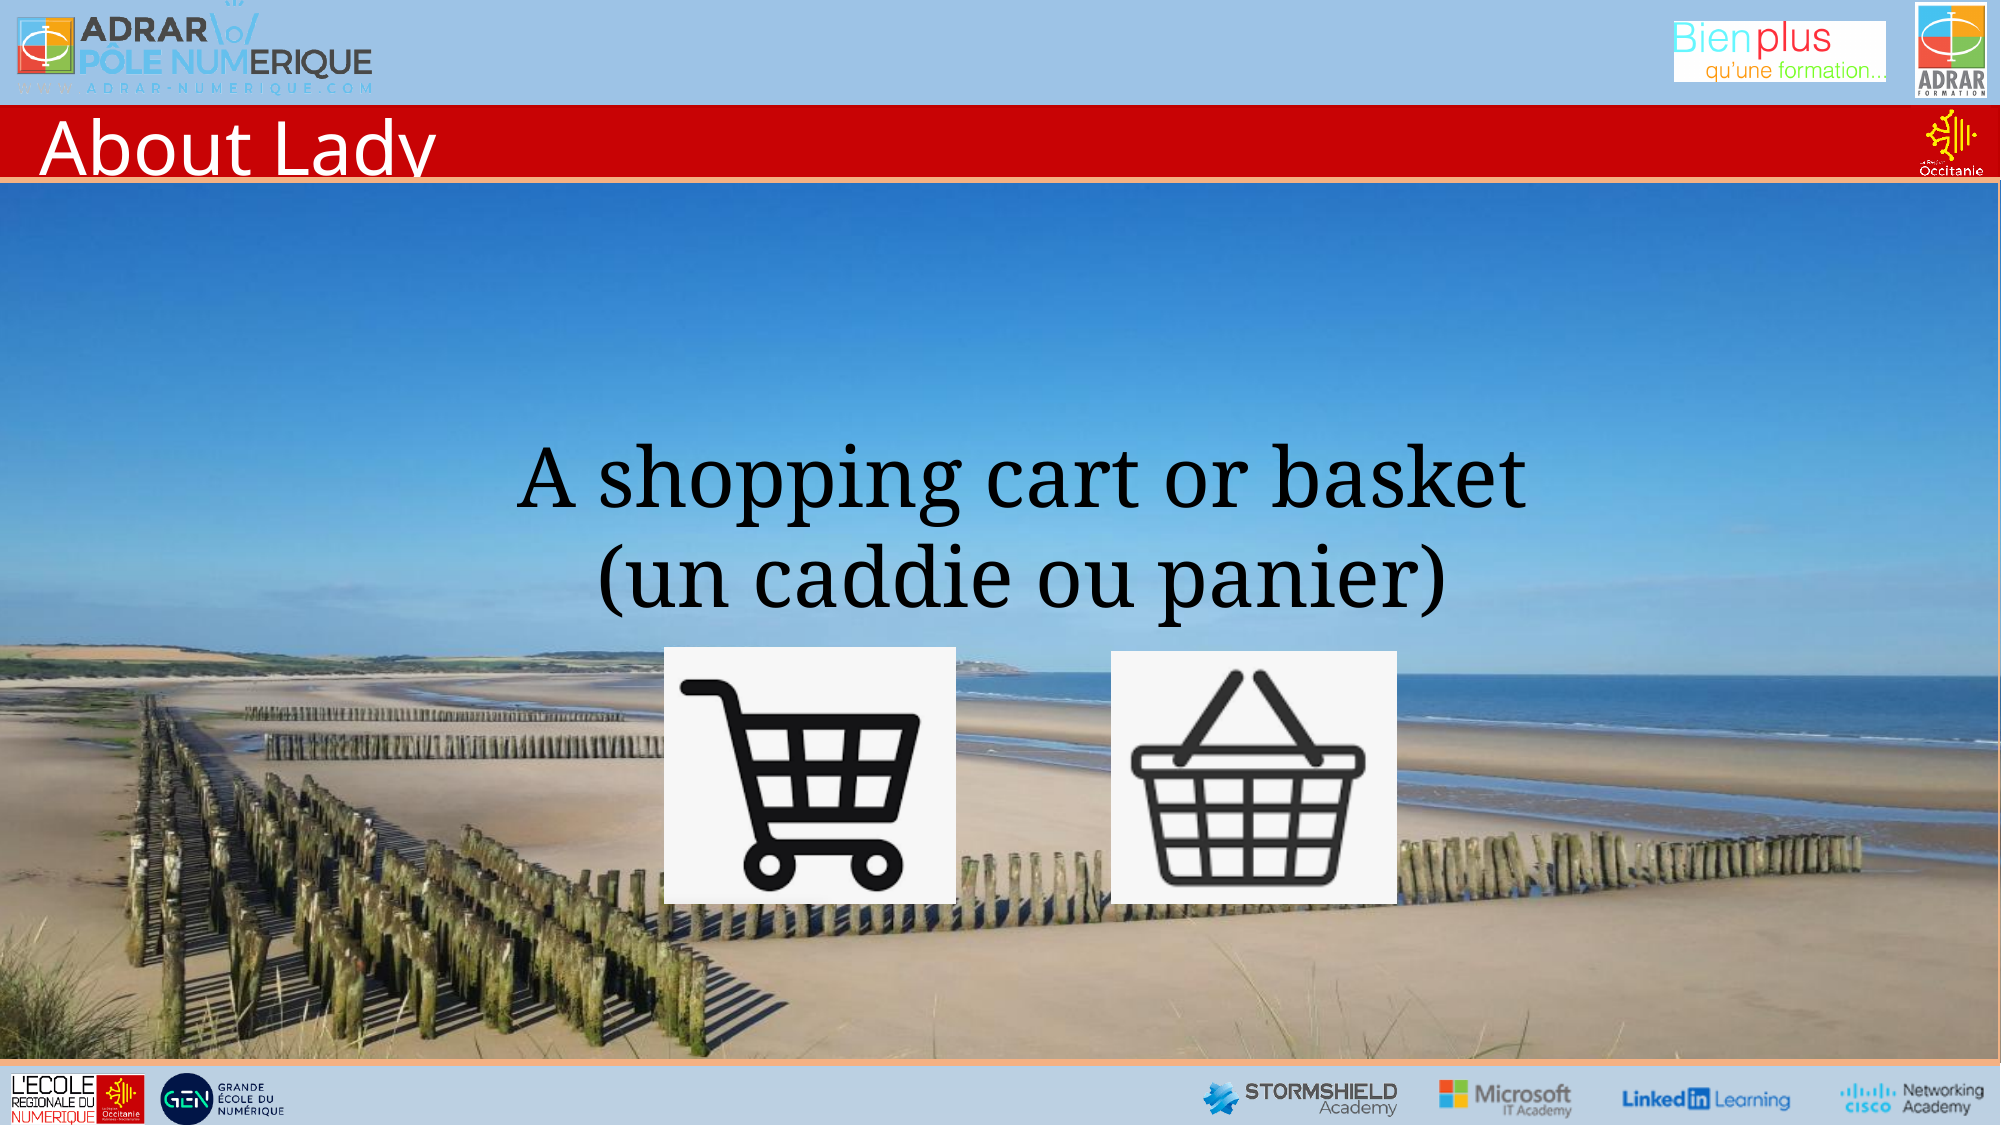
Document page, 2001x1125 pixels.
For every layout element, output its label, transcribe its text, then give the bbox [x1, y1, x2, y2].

text_box [290, 1067, 2000, 1125]
picture [155, 1063, 290, 1125]
picture [1111, 651, 1397, 904]
picture [10, 1071, 145, 1125]
text_box A shopping cart or basket (un caddie ou panier) [264, 416, 1781, 712]
text_box [0, 199, 2000, 1063]
picture [664, 647, 956, 904]
text_box [0, 1067, 155, 1125]
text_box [1202, 1068, 1990, 1125]
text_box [0, 0, 2000, 199]
